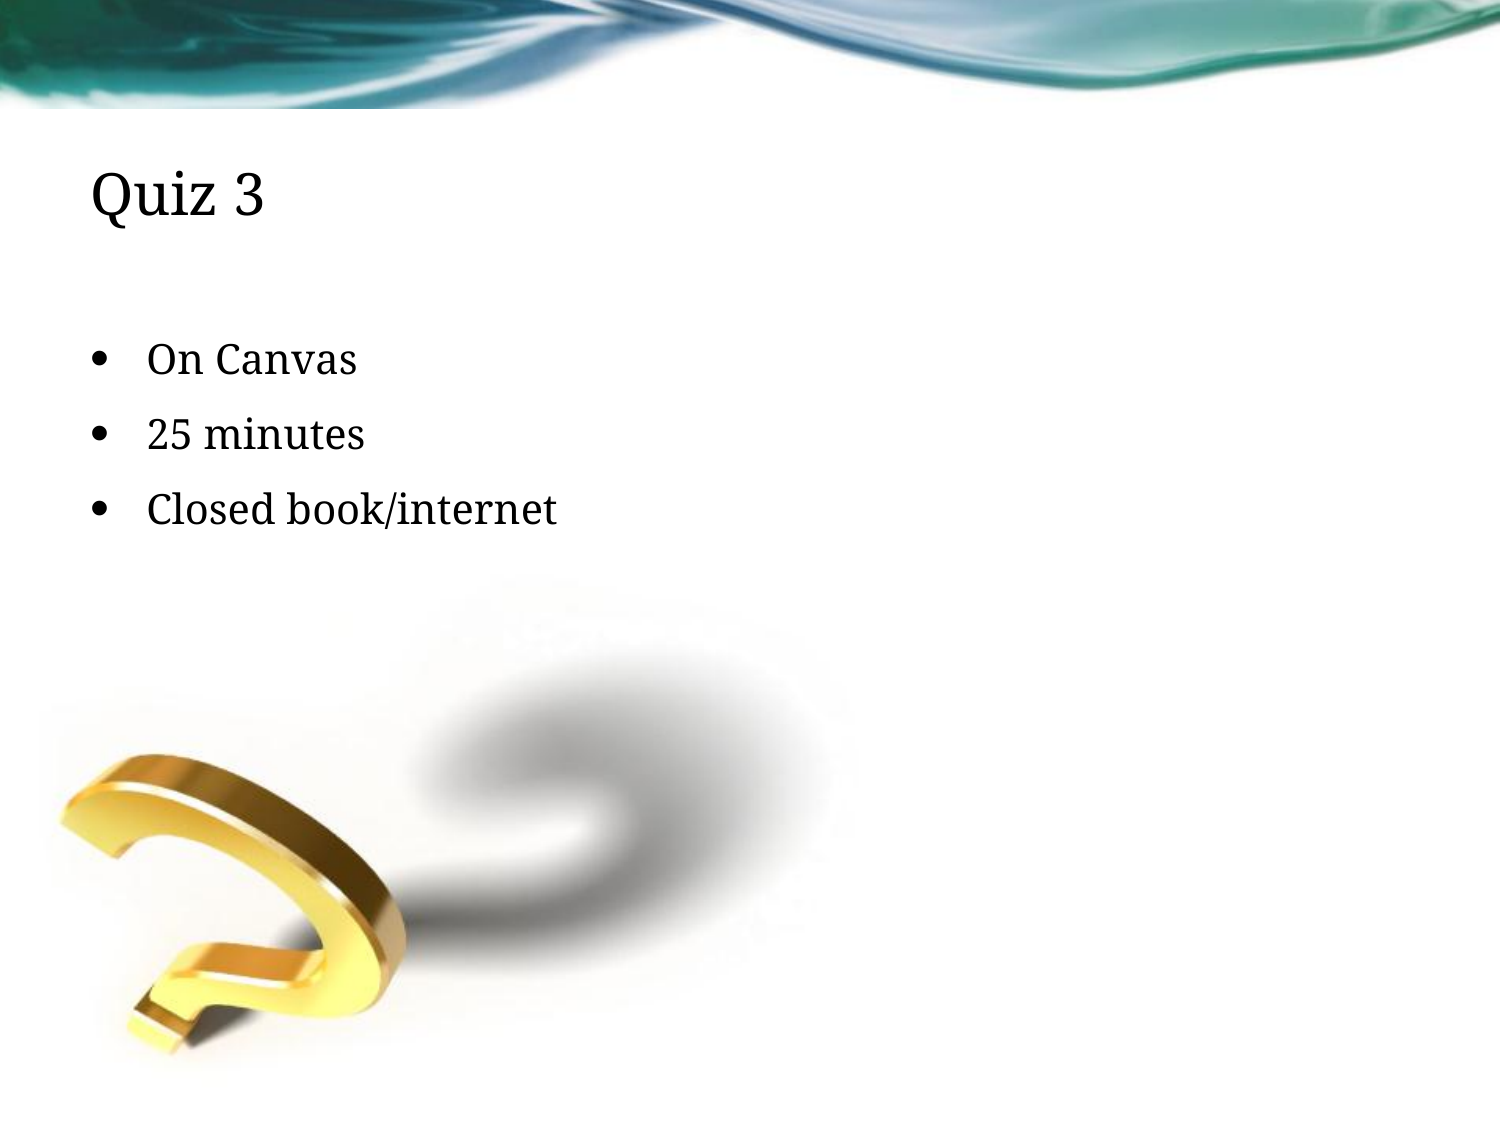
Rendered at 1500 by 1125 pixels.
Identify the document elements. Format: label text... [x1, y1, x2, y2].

title Quiz 3 [75, 149, 1425, 299]
picture [2, 462, 931, 1125]
picture [0, 0, 1500, 109]
list On Canvas 25 minutes Closed book/internet [75, 299, 1425, 1005]
